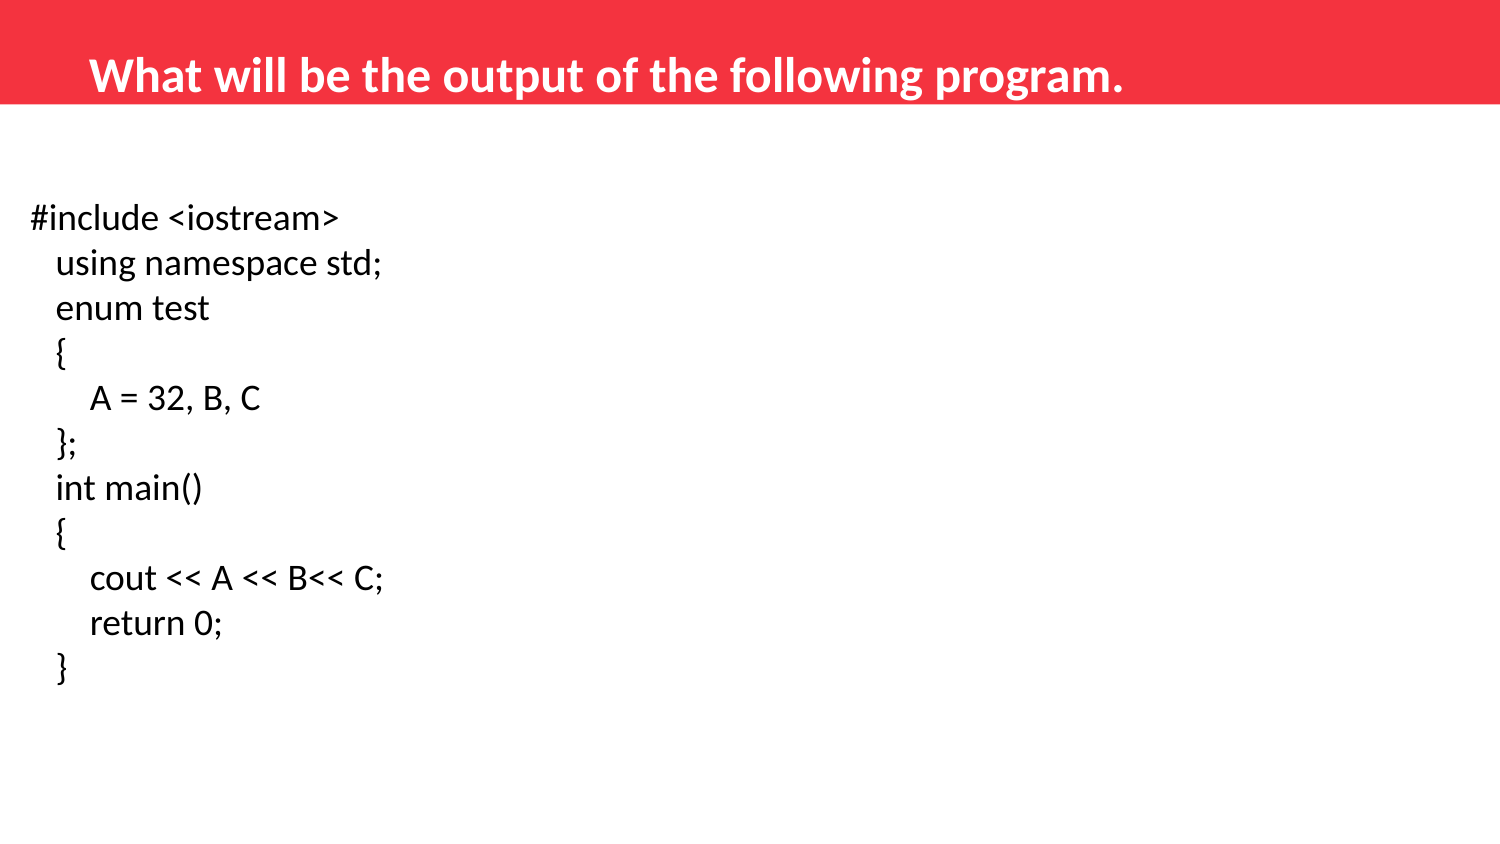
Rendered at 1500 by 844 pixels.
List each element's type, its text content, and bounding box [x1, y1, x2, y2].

text_box What will be the output of the following program. [88, 40, 1228, 105]
text_box [0, 0, 1500, 105]
text_box #include <iostream> using namespace std; enum test { A = 32, B, C }; int main() { cout << A << B<< C; return 0; } [15, 133, 1484, 829]
